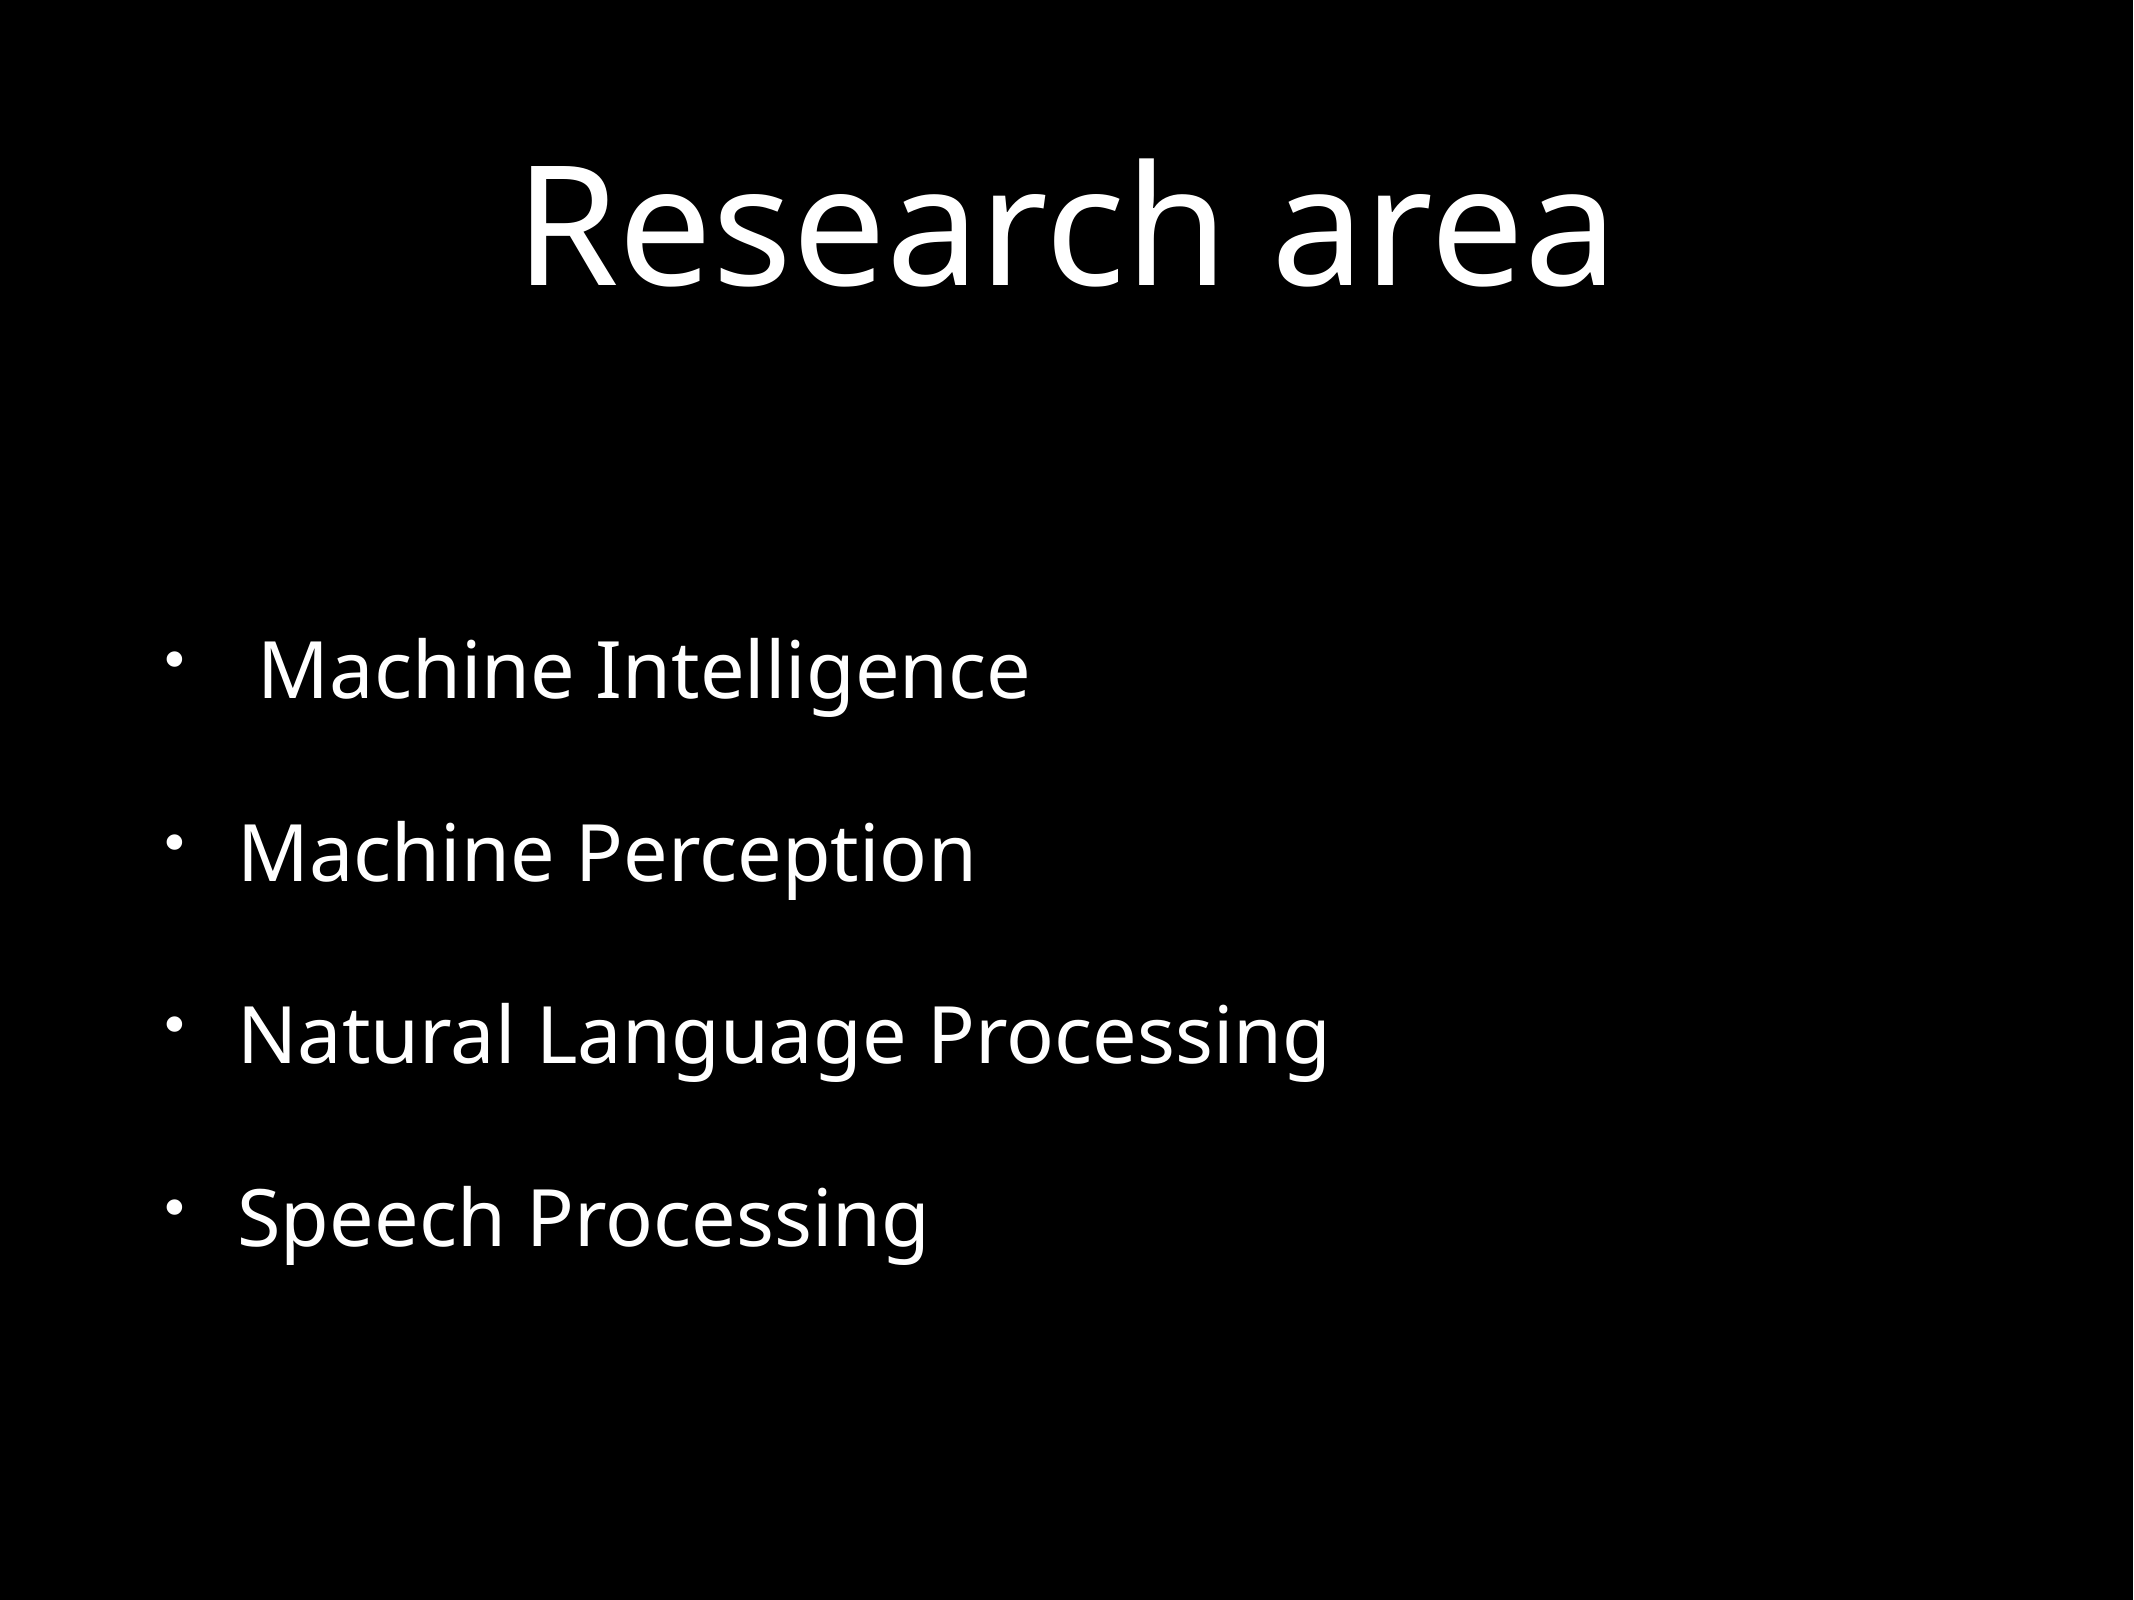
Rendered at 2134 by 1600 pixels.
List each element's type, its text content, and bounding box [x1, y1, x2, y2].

list Machine Intelligence Machine Perception Natural Language Processing Speech Processing [155, 424, 1978, 1457]
title Research area [155, 41, 1978, 397]
